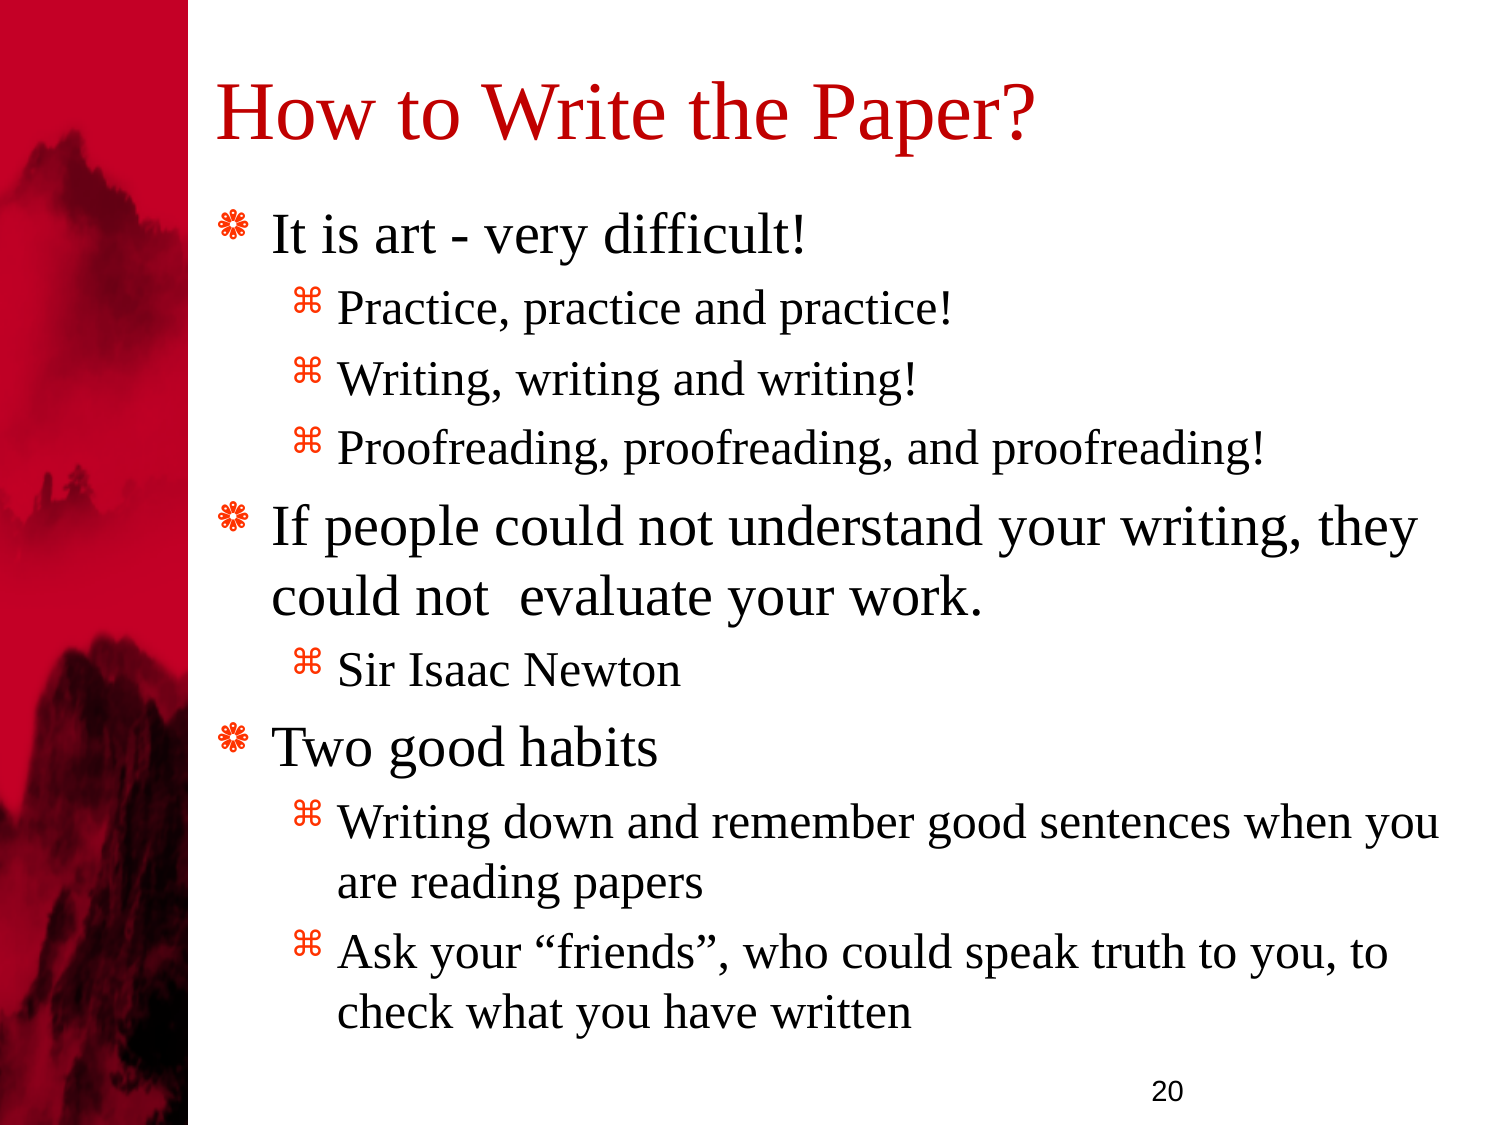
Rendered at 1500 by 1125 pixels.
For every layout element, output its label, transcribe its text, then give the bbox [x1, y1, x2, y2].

title How to Write the Paper? [199, 12, 1485, 187]
list It is art - very difficult! Practice, practice and practice! Writing, writing and writing! Proofreading, proofreading, and proofreading! If people could not understand your writing, they could not evaluate your work. Sir Isaac Newton Two good habits Writing down and remember good sentences when you are reading papers Ask your “friends”, who could speak truth to you, to check what you have written [199, 187, 1488, 1051]
picture [0, 0, 188, 1125]
slide_number 20 [1136, 1065, 1487, 1125]
